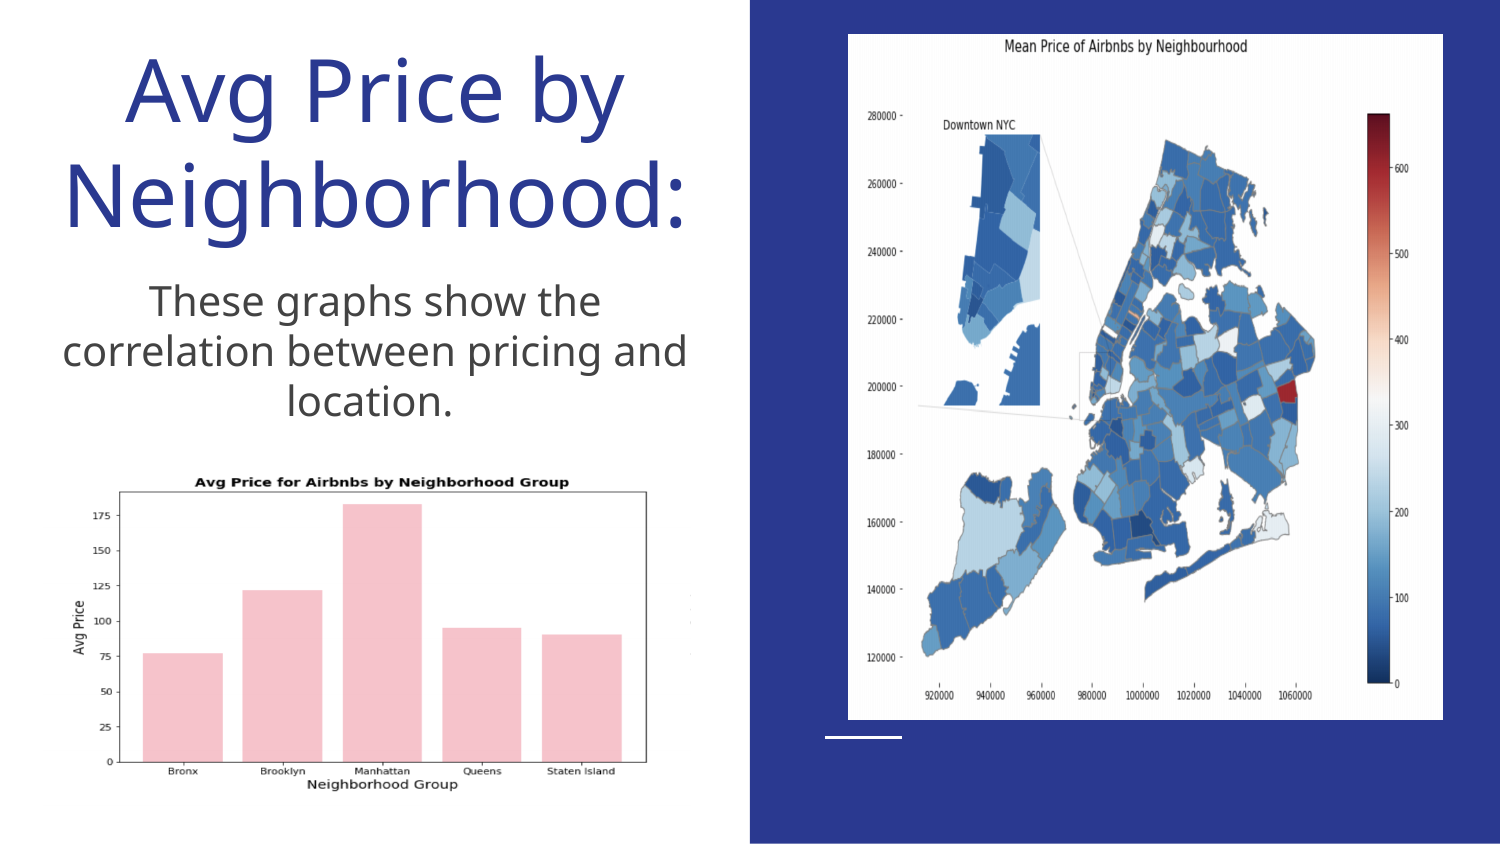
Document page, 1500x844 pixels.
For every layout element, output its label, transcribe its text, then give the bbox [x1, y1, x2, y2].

picture [43, 471, 691, 806]
title Avg Price by Neighborhood: [43, 10, 708, 259]
subtitle These graphs show the correlation between pricing and location. [43, 259, 708, 468]
picture [848, 34, 1444, 721]
